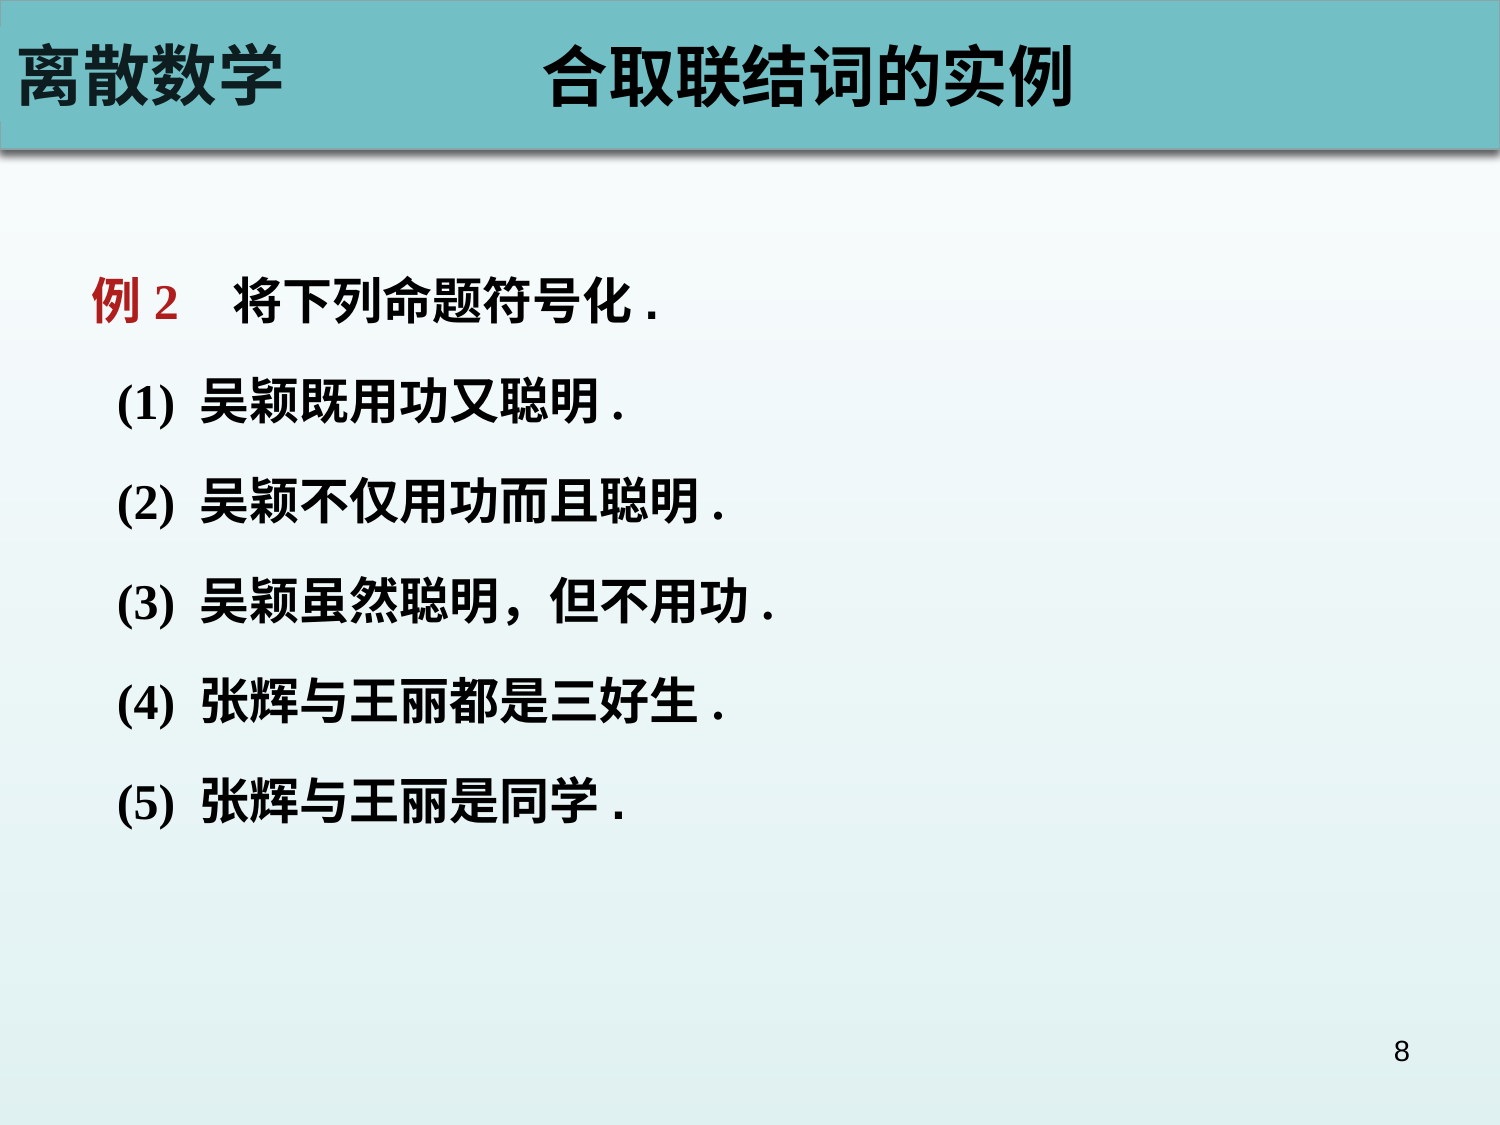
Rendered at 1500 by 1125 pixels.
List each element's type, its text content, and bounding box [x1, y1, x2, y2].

title 合取联结词的实例 [306, 40, 1311, 109]
list 例2 将下列命题符号化. (1) 吴颖既用功又聪明. (2) 吴颖不仅用功而且聪明. (3) 吴颖虽然聪明，但不用功. (4) 张辉与王丽都是三好生. (5) 张辉与王丽是同学. [76, 231, 1402, 906]
slide_number 8 [1074, 1024, 1425, 1103]
